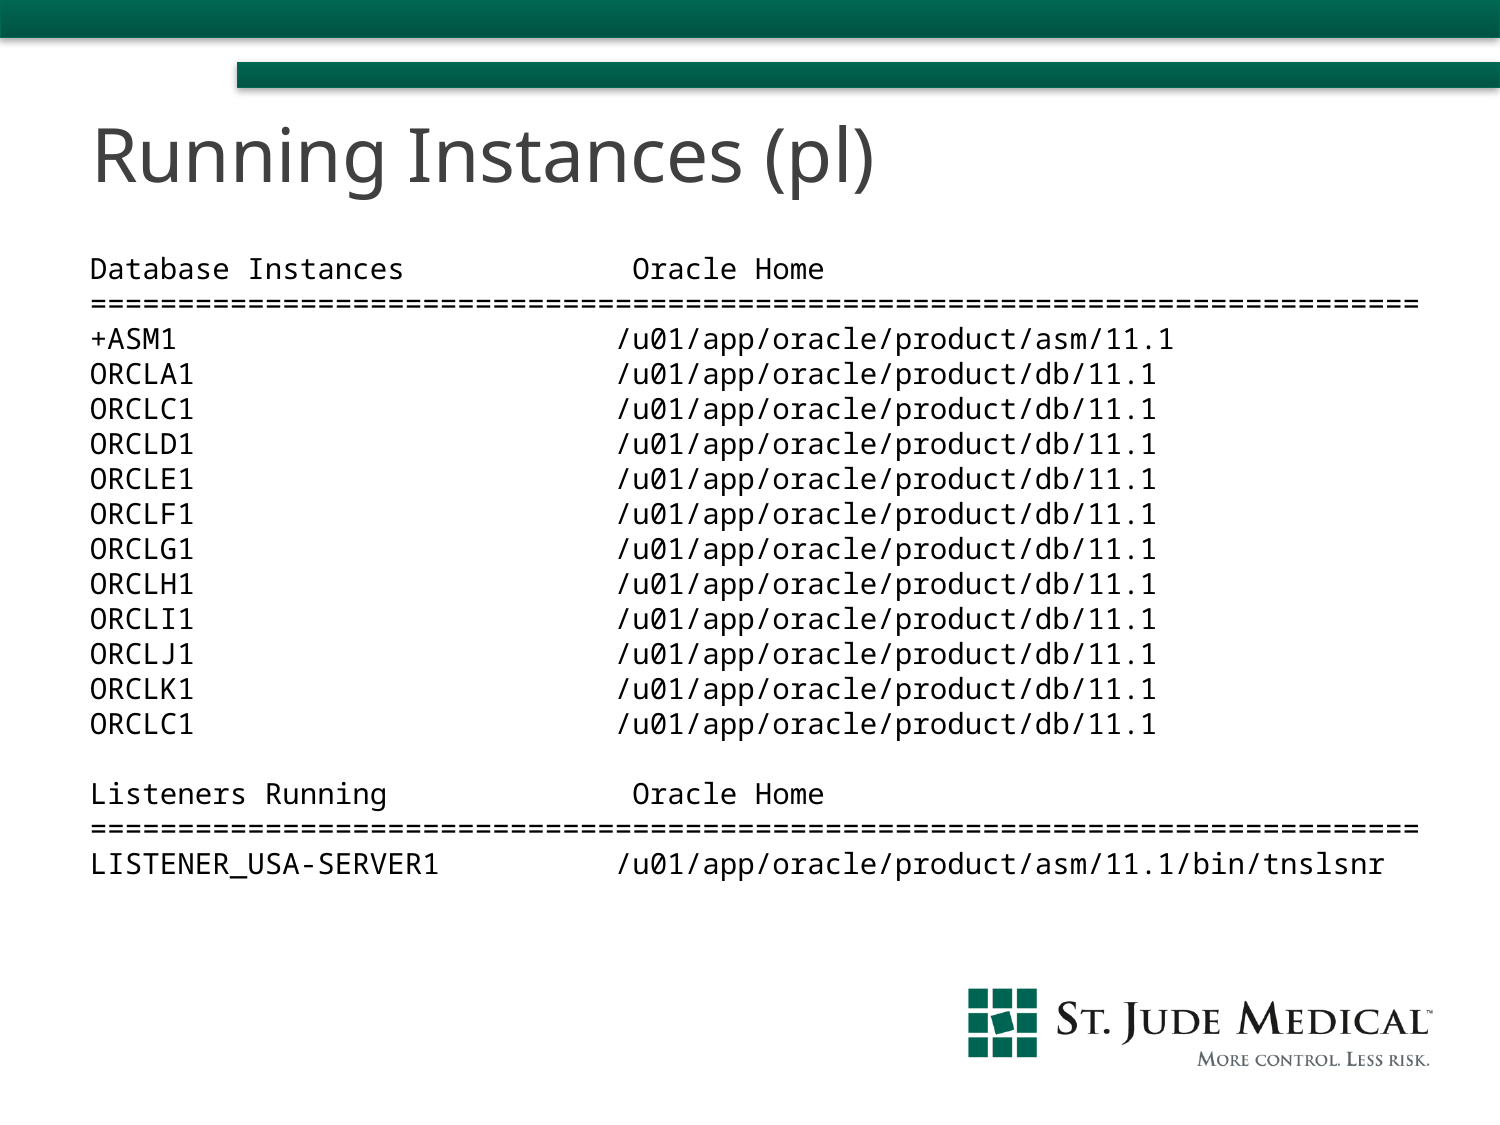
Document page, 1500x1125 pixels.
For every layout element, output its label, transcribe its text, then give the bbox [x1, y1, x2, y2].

text_box [237, 62, 1500, 88]
text_box Database Instances Oracle Home ============================================================================ +ASM1 /u01/app/oracle/product/asm/11.1 ORCLA1 /u01/app/oracle/product/db/11.1 ORCLC1 /u01/app/oracle/product/db/11.1 ORCLD1 /u01/app/oracle/product/db/11.1 ORCLE1 /u01/app/oracle/product/db/11.1 ORCLF1 /u01/app/oracle/product/db/11.1 ORCLG1 /u01/app/oracle/product/db/11.1 ORCLH1 /u01/app/oracle/product/db/11.1 ORCLI1 /u01/app/oracle/product/db/11.1 ORCLJ1 /u01/app/oracle/product/db/11.1 ORCLK1 /u01/app/oracle/product/db/11.1 ORCLC1 /u01/app/oracle/product/db/11.1 Listeners Running Oracle Home ============================================================================ LISTENER_USA-SERVER1 /u01/app/oracle/product/asm/11.1/bin/tnslsnr [74, 243, 1450, 900]
picture [900, 920, 1500, 1125]
text_box Running Instances (pl) [76, 99, 891, 205]
text_box [0, 0, 1500, 38]
